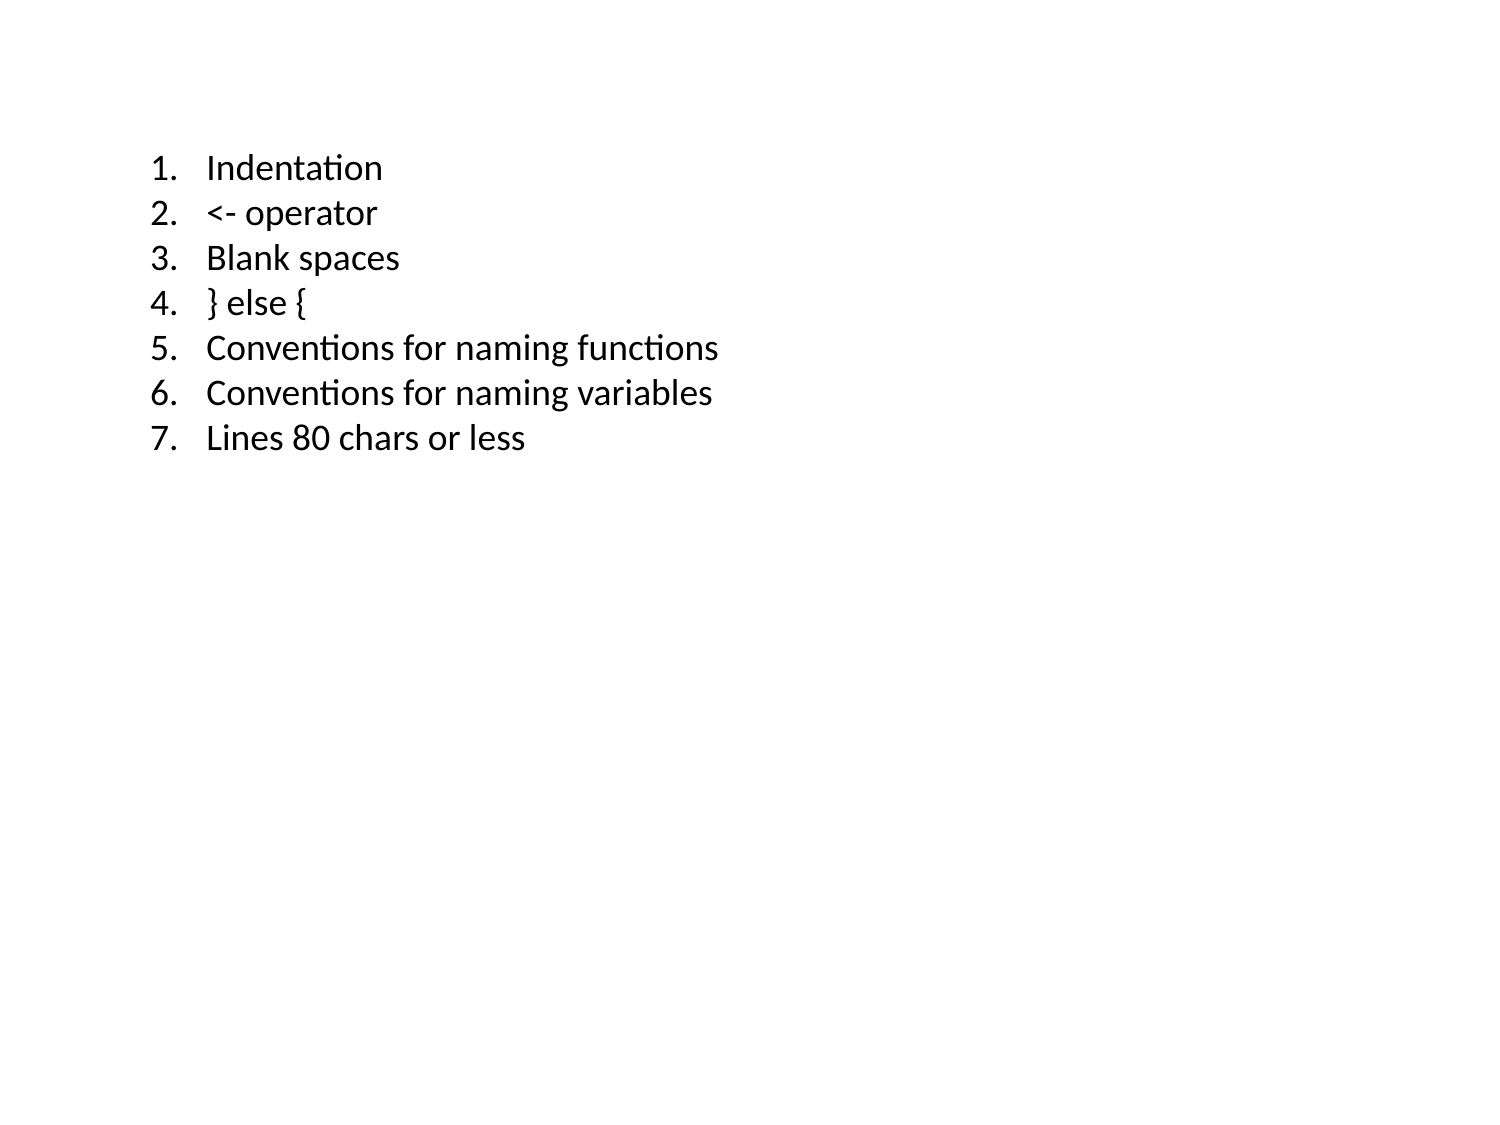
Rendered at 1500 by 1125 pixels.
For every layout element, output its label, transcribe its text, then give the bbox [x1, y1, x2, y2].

text_box Indentation <- operator Blank spaces } else { Conventions for naming functions Conventions for naming variables Lines 80 chars or less [135, 135, 1399, 466]
